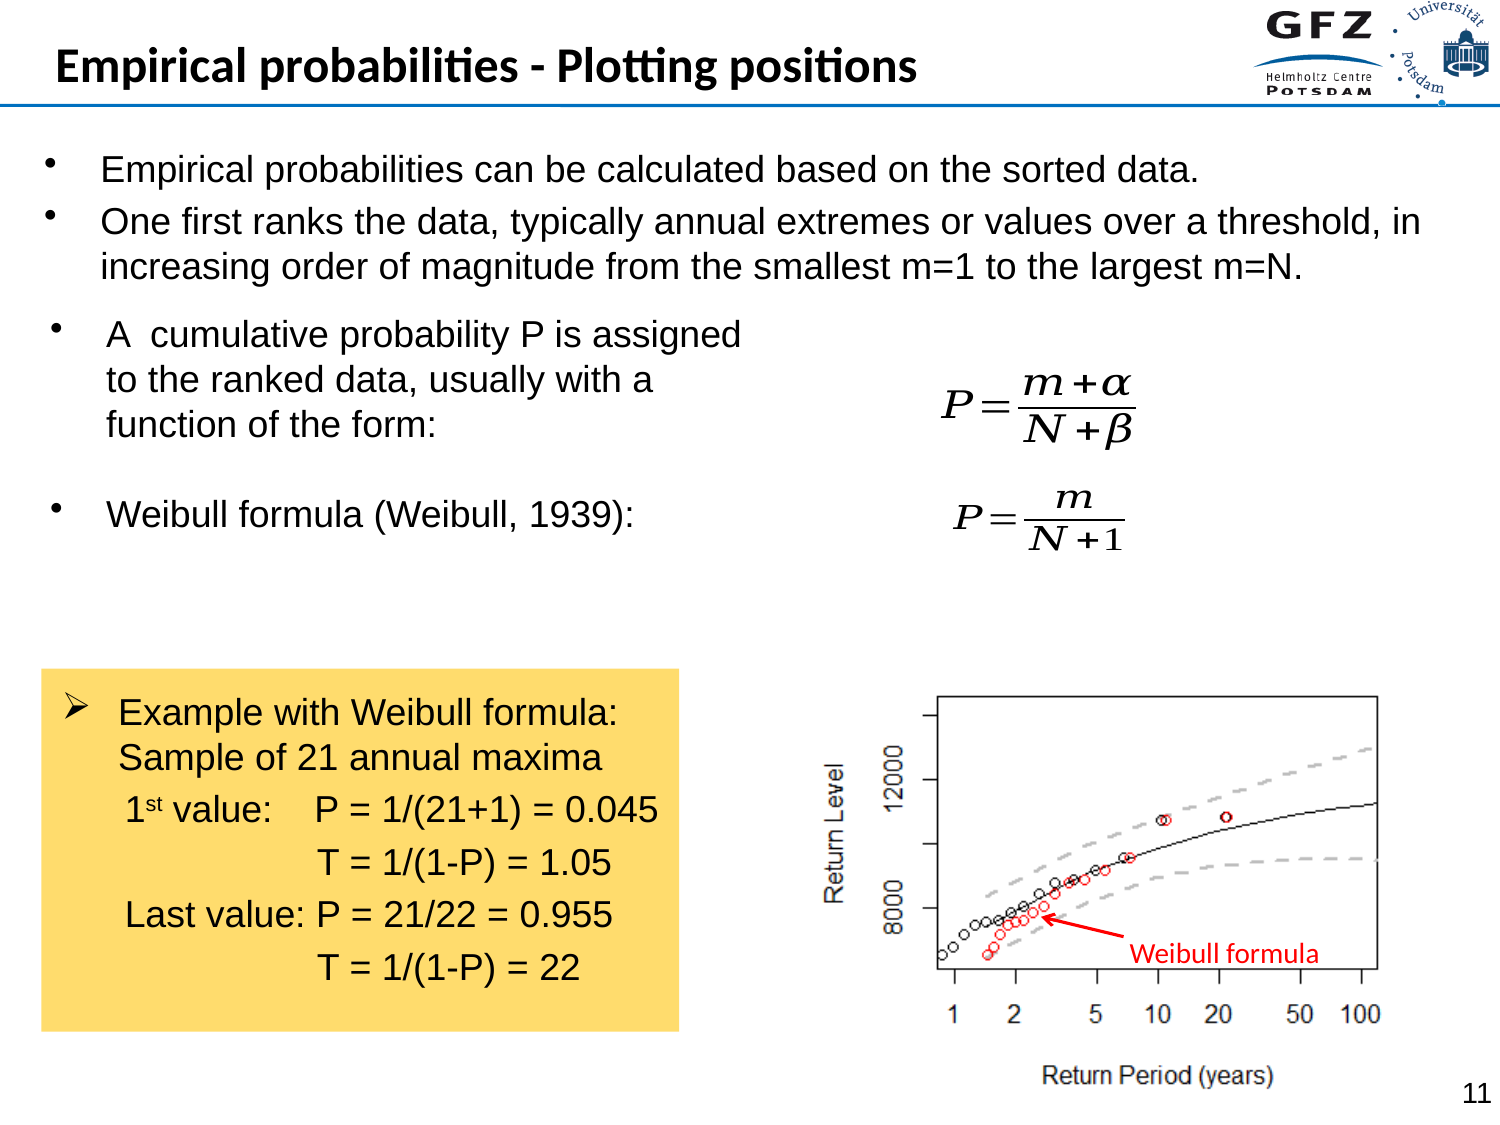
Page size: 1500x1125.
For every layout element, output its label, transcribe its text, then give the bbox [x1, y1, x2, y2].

text_box Empirical probabilities - Plotting positions [40, 24, 934, 100]
text_box [41, 668, 680, 1032]
picture [1390, 1, 1489, 106]
text_box 11 [1447, 1067, 1500, 1117]
text_box Example with Weibull formula: Sample of 21 annual maxima 1st value: P = 1/(21+1) = 0.045 T = 1/(1-P) = 1.05 Last value: P = 21/22 = 0.955 T = 1/(1-P) = 22 [47, 680, 691, 1024]
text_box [1040, 916, 1124, 937]
text_box Empirical probabilities can be calculated based on the sorted data. One first ranks the data, typically annual extremes or values over a threshold, in increasing order of magnitude from the smallest m=1 to the largest m=N. [29, 137, 1494, 339]
picture [1253, 11, 1383, 95]
text_box A cumulative probability P is assigned to the ranked data, usually with a function of the form: Weibull formula (Weibull, 1939): [35, 339, 762, 587]
picture [814, 573, 1441, 1122]
